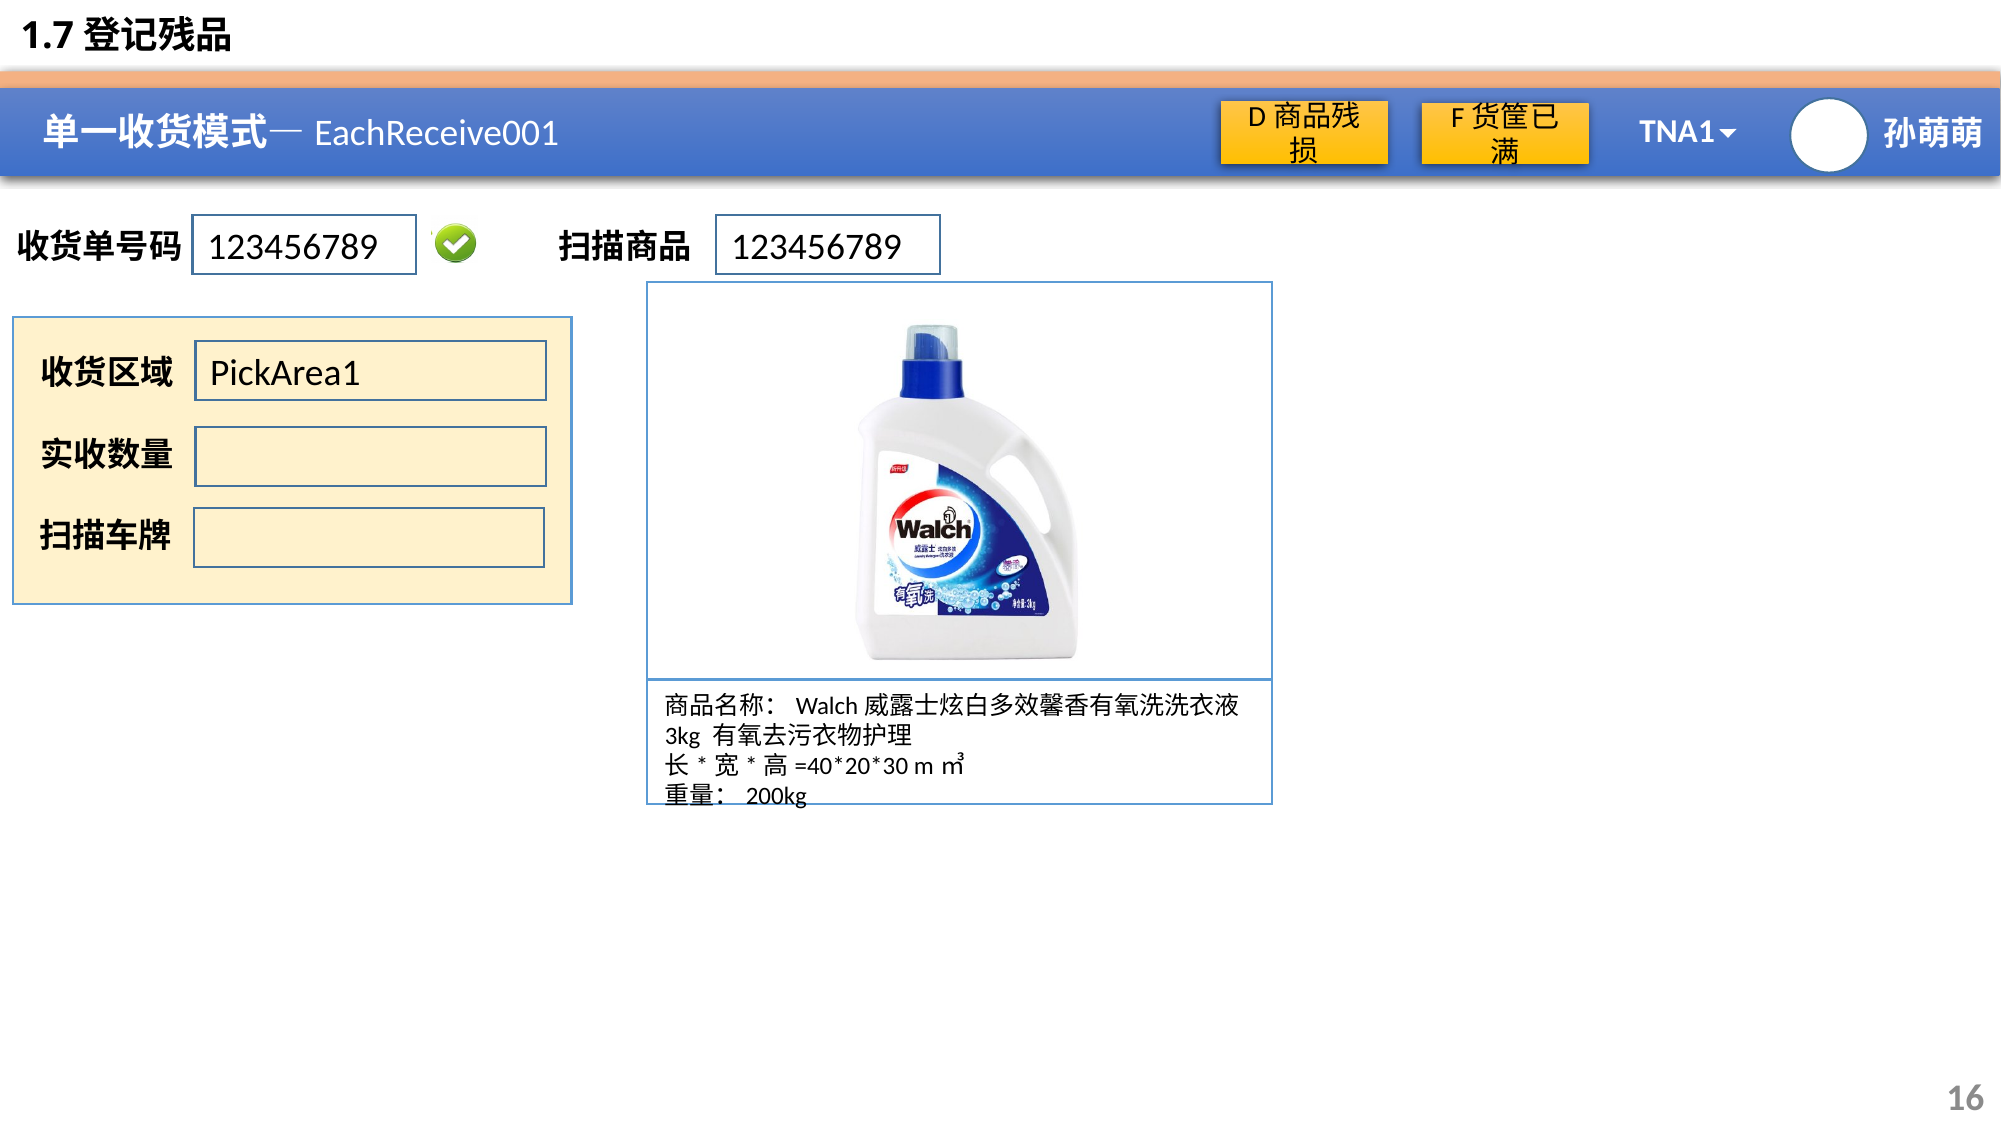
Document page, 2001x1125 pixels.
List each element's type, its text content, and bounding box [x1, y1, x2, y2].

slide_number 16 [1549, 1065, 2000, 1125]
text_box 123456789 [715, 214, 941, 275]
text_box 扫描商品 [544, 217, 715, 273]
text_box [13, 316, 572, 604]
title 1.7登记残品 [5, 5, 1731, 67]
text_box D商品残损 [1221, 101, 1388, 164]
text_box 单一收货模式—EachReceive001 [28, 100, 575, 161]
text_box 123456789 [191, 214, 417, 275]
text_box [647, 281, 1273, 819]
picture [431, 215, 478, 263]
text_box F货筐已满 [1421, 103, 1589, 164]
text_box 收货单号码 [1, 217, 191, 273]
